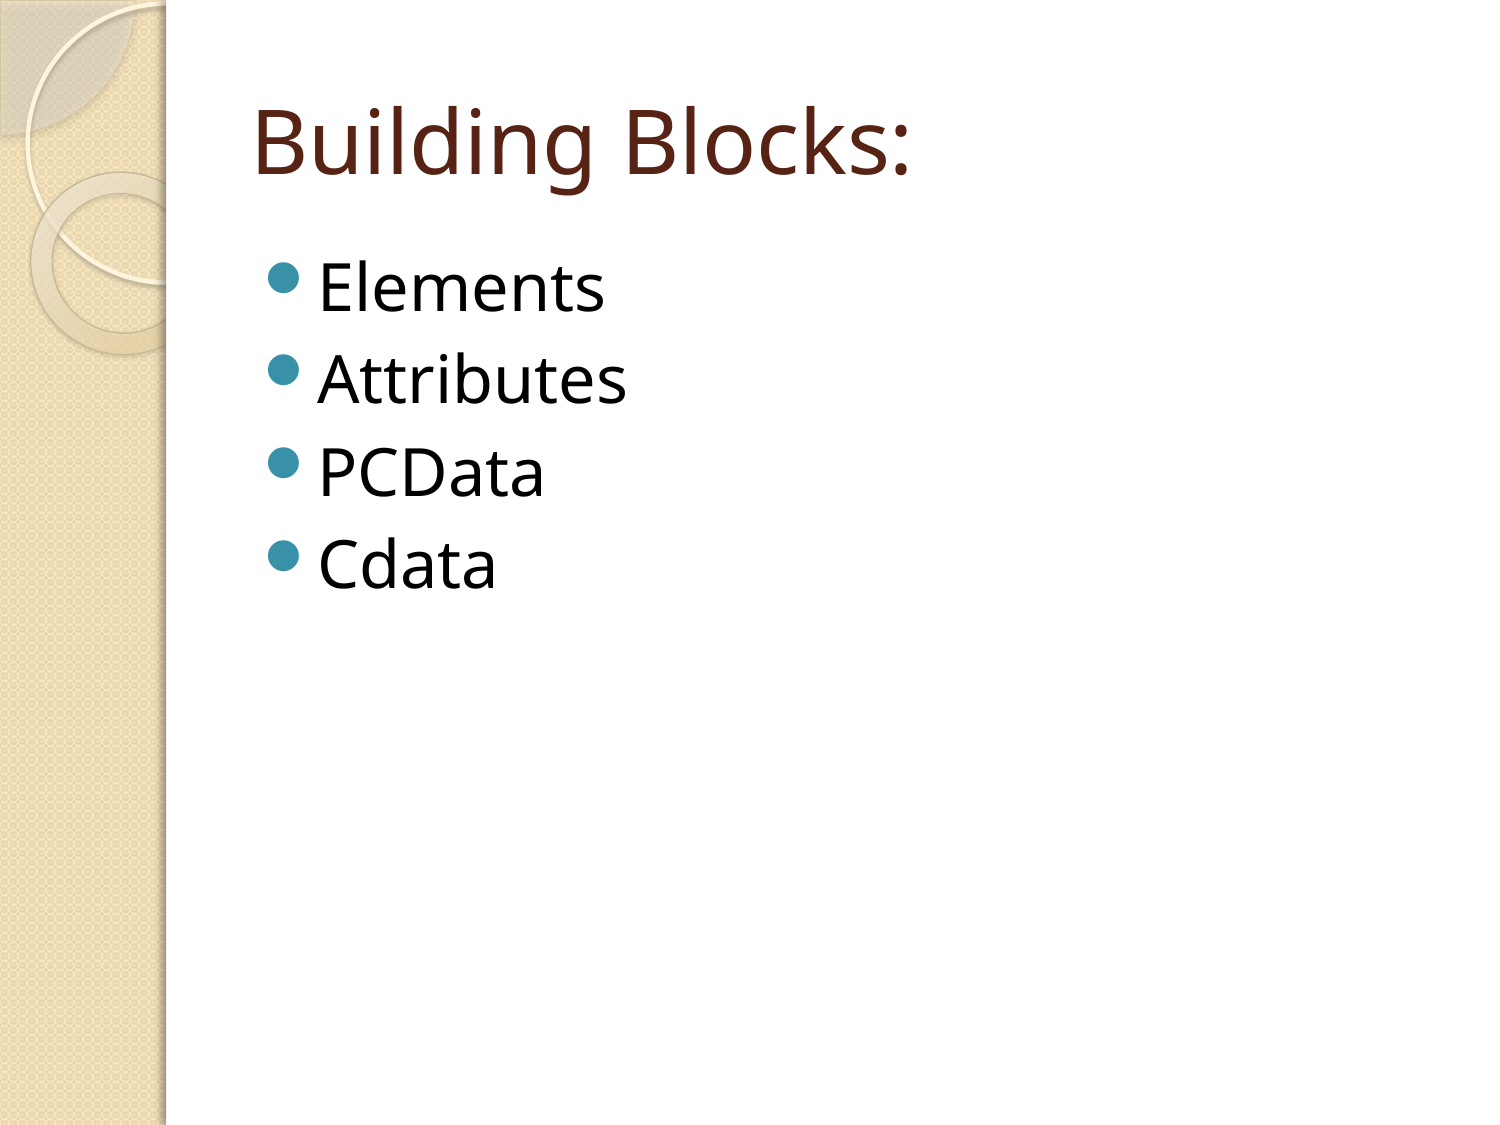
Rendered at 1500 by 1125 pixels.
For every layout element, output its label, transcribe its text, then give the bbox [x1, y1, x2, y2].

title Building Blocks: [235, 45, 1466, 233]
list Elements Attributes PCData Cdata [235, 237, 1466, 1025]
